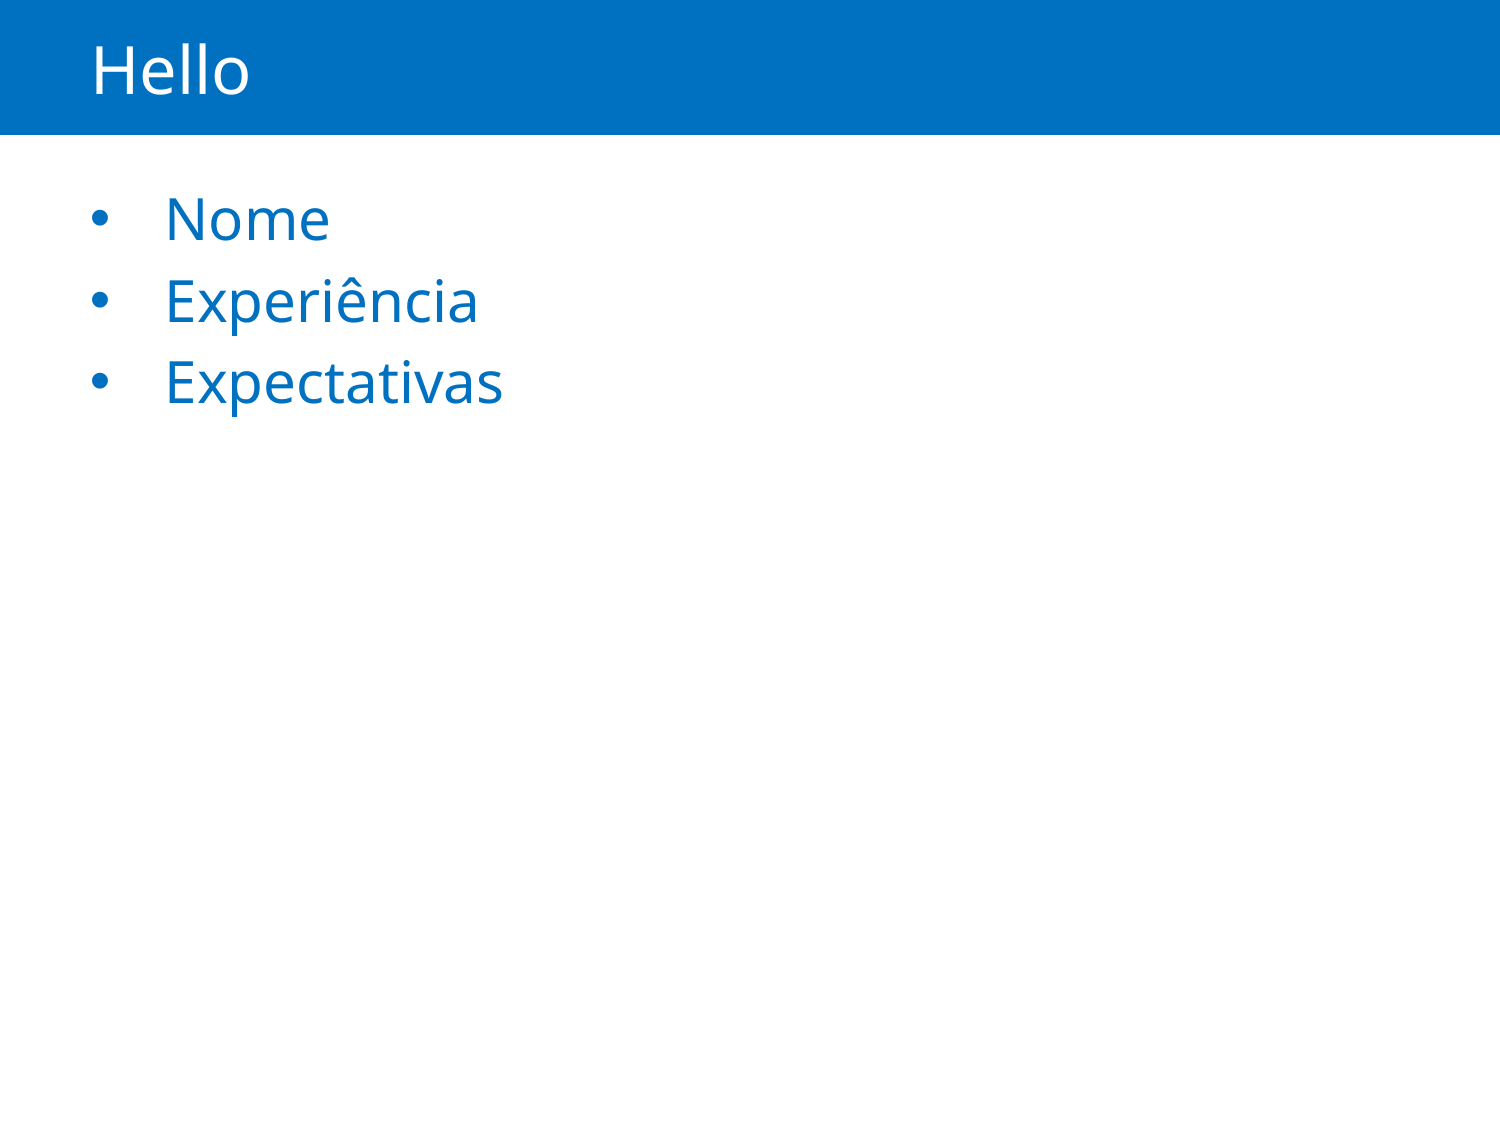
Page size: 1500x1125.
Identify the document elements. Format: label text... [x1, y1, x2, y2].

list Nome Experiência Expectativas [75, 174, 1425, 1013]
title Hello [75, 0, 1425, 135]
